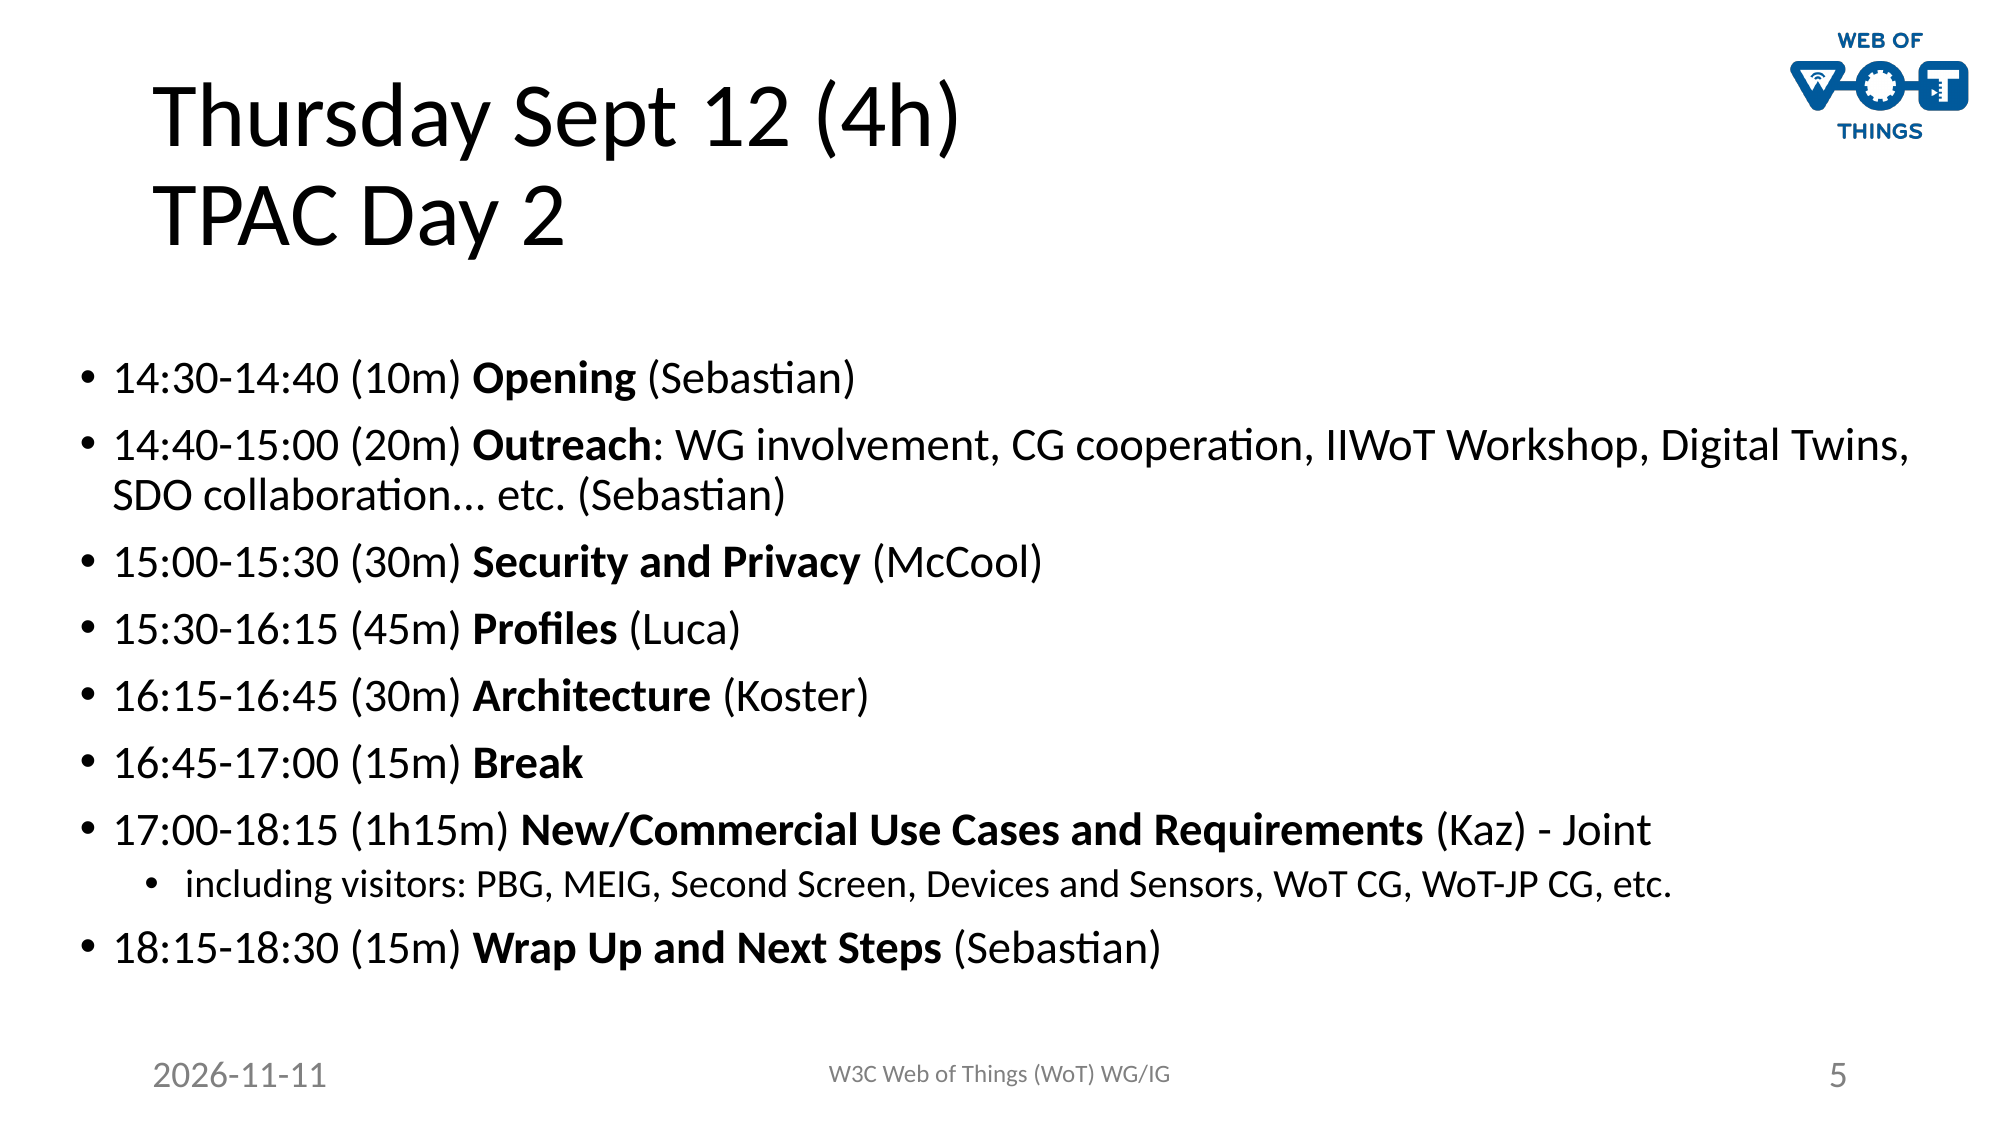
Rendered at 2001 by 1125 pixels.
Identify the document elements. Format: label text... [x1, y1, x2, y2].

title Thursday Sept 12 (4h) TPAC Day 2 [137, 59, 1863, 278]
list 14:30-14:40 (10m) Opening (Sebastian) 14:40-15:00 (20m) Outreach: WG involvement, CG cooperation, IIWoT Workshop, Digital Twins, SDO collaboration... etc. (Sebastian) 15:00-15:30 (30m) Security and Privacy (McCool) 15:30-16:15 (45m) Profiles (Luca) 16:15-16:45 (30m) Architecture (Koster) 16:45-17:00 (15m) Break 17:00-18:15 (1h15m) New/Commercial Use Cases and Requirements (Kaz) - Joint including visitors: PBG, MEIG, Second Screen, Devices and Sensors, WoT CG, WoT-JP CG, etc. 18:15-18:30 (15m) Wrap Up and Next Steps (Sebastian) [64, 346, 1929, 987]
footer W3C Web of Things (WoT) WG/IG [662, 1042, 1338, 1103]
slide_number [137, 1042, 588, 1103]
slide_number 5 [1412, 1042, 1863, 1103]
picture [1773, 22, 1985, 149]
